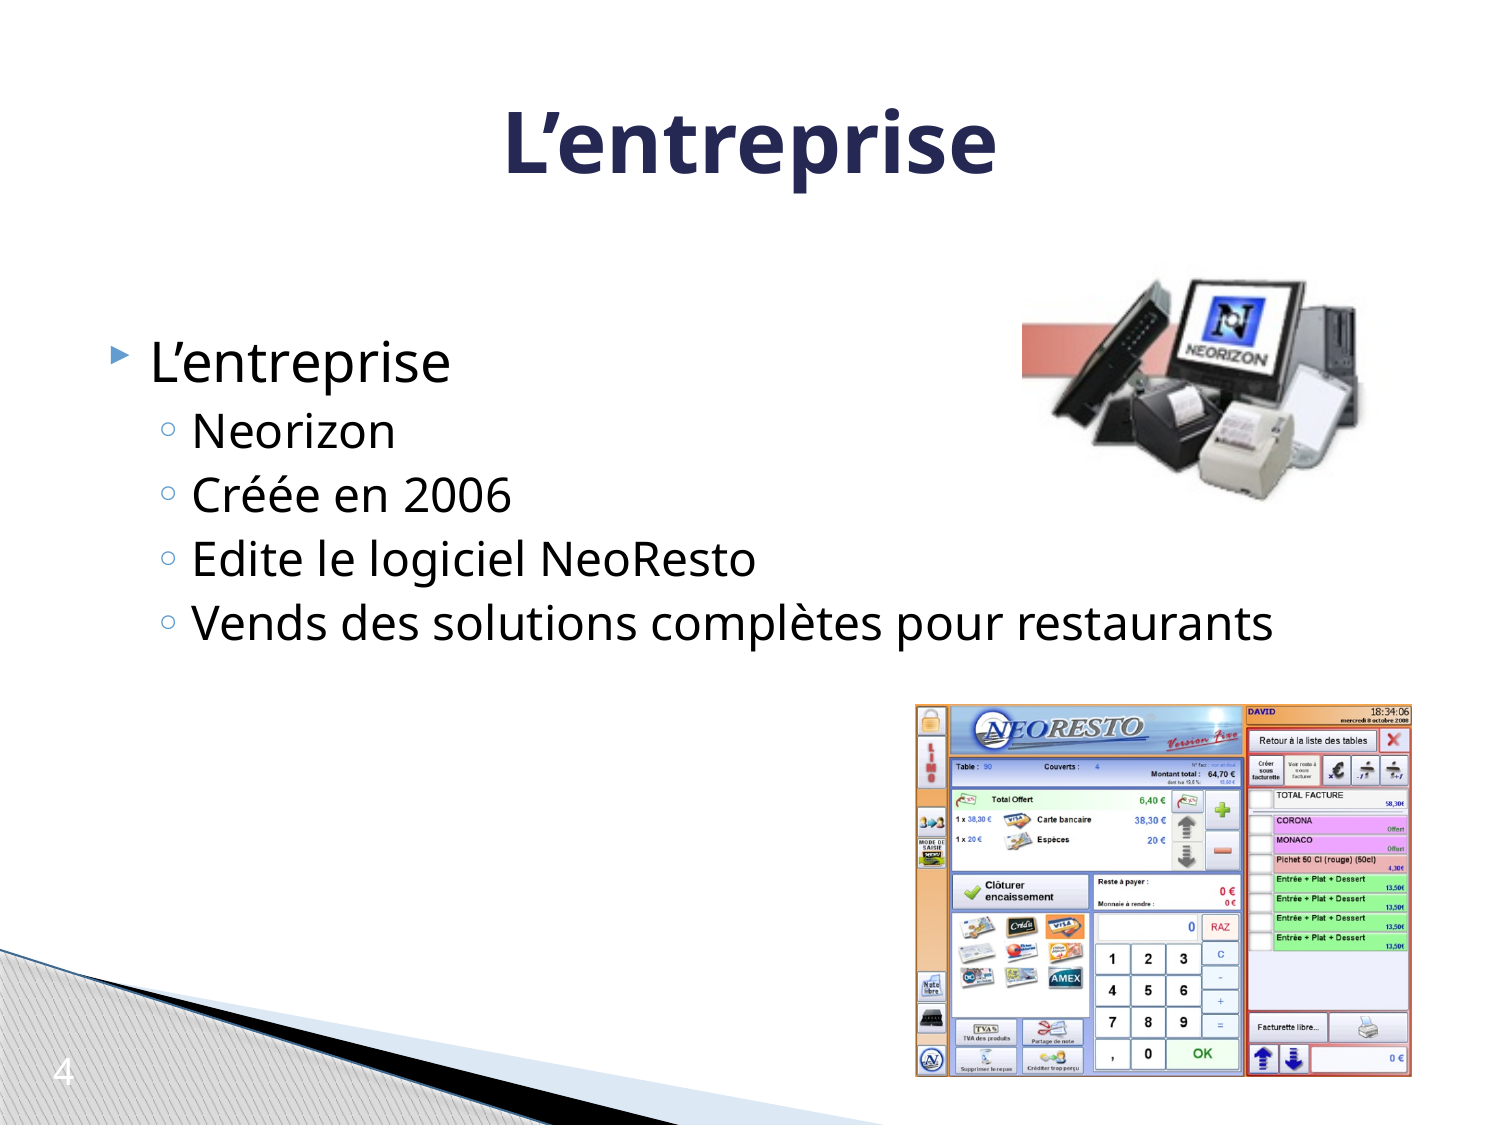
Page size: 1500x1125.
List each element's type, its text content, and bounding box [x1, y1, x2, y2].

list L’entreprise Neorizon Créée en 2006 Edite le logiciel NeoResto Vends des solutions complètes pour restaurants [75, 243, 1425, 986]
picture [915, 704, 1412, 1077]
title L’entreprise [75, 45, 1425, 233]
text_box 4 [29, 1046, 90, 1107]
picture [1022, 231, 1385, 504]
